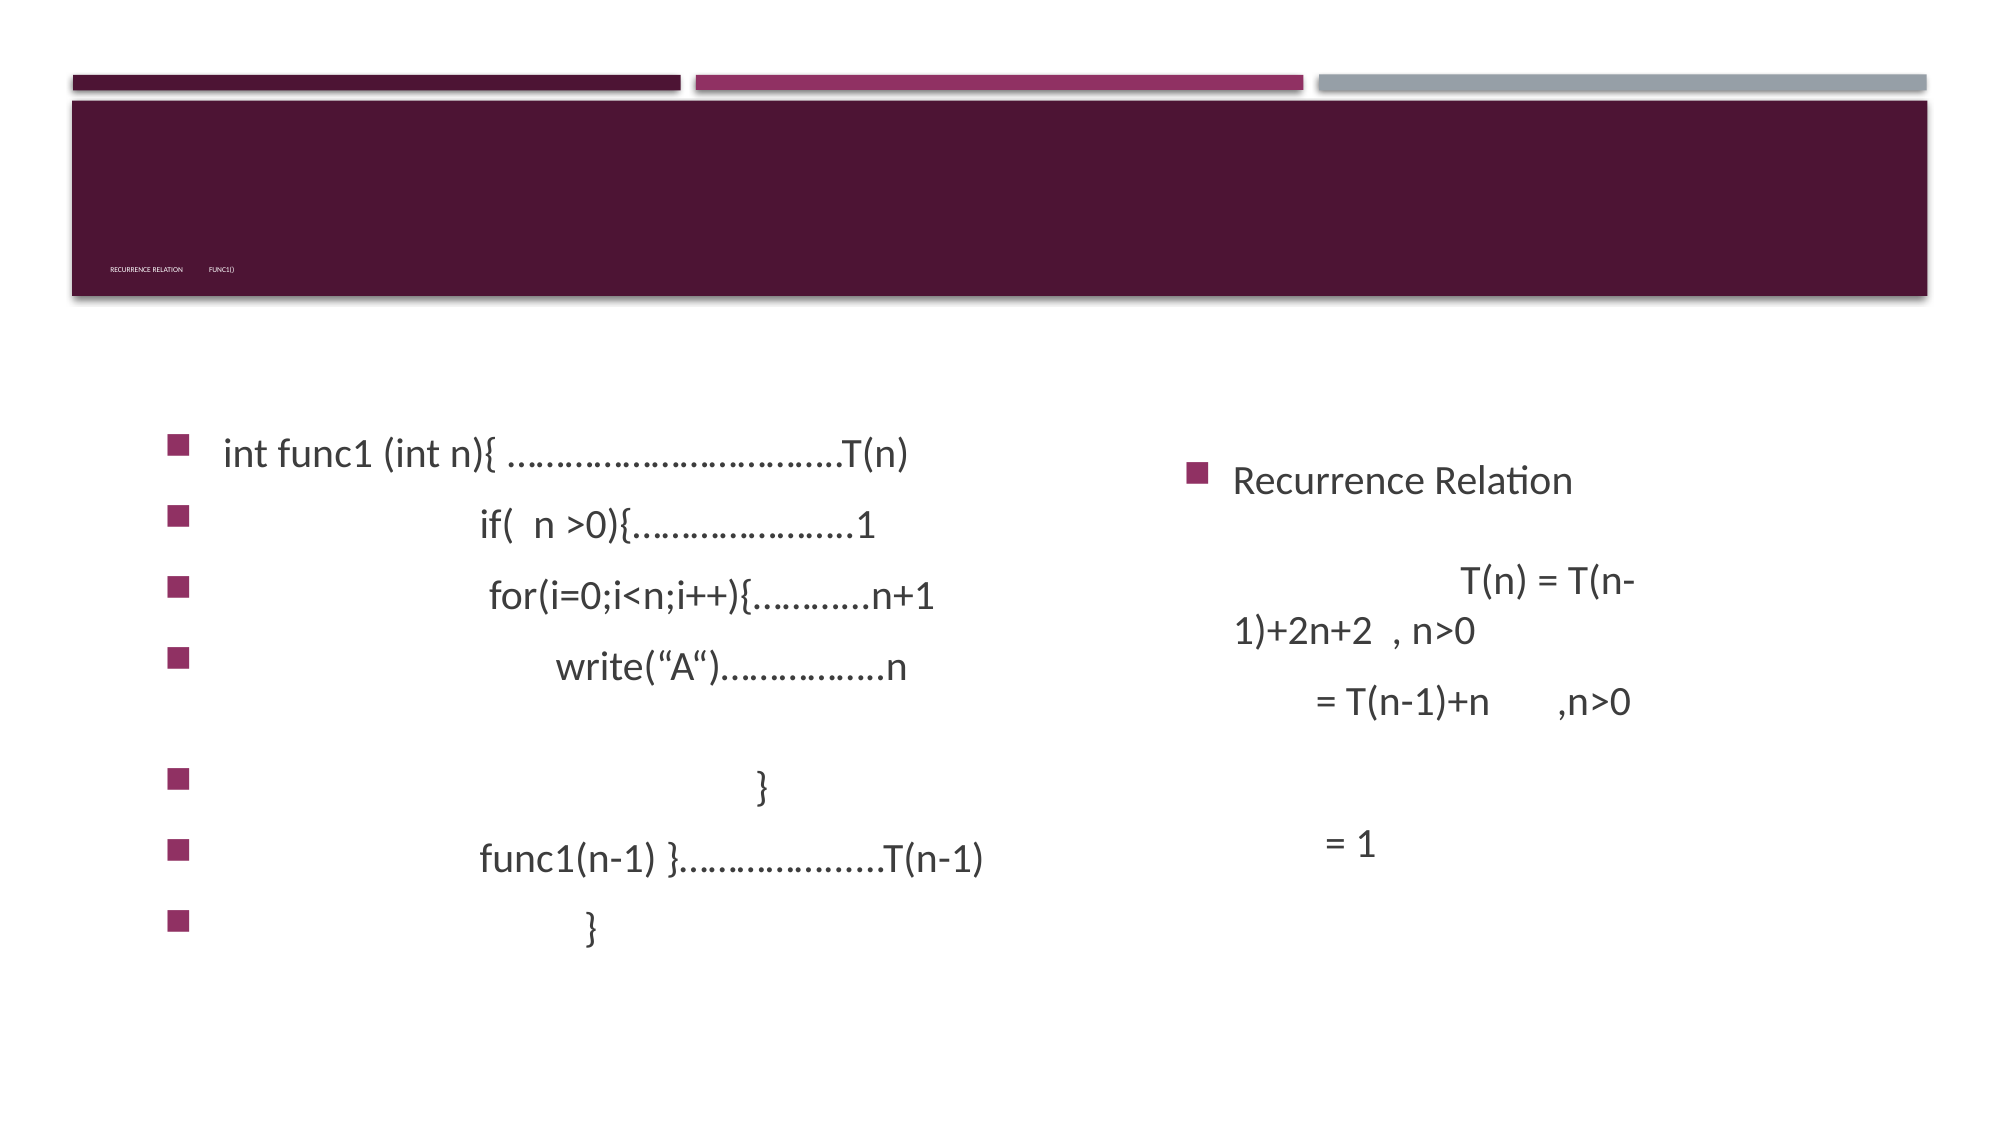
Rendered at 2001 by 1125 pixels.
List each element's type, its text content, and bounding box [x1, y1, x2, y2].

title Recurrence relation Func1() [95, 115, 1905, 282]
text_box Recurrence Relation T(n) = T(n-1)+2n+2 , n>0 = T(n-1)+n ,n>0 = 1 [1114, 357, 1815, 962]
list int func1 (int n){ ……………………………..T(n) if( n >0){…………………..1 for(i=0;i<n;i++){………...n+1 write(“A“)……………..n } func1(n-1) }……………......T(n-1) } [95, 357, 1046, 962]
